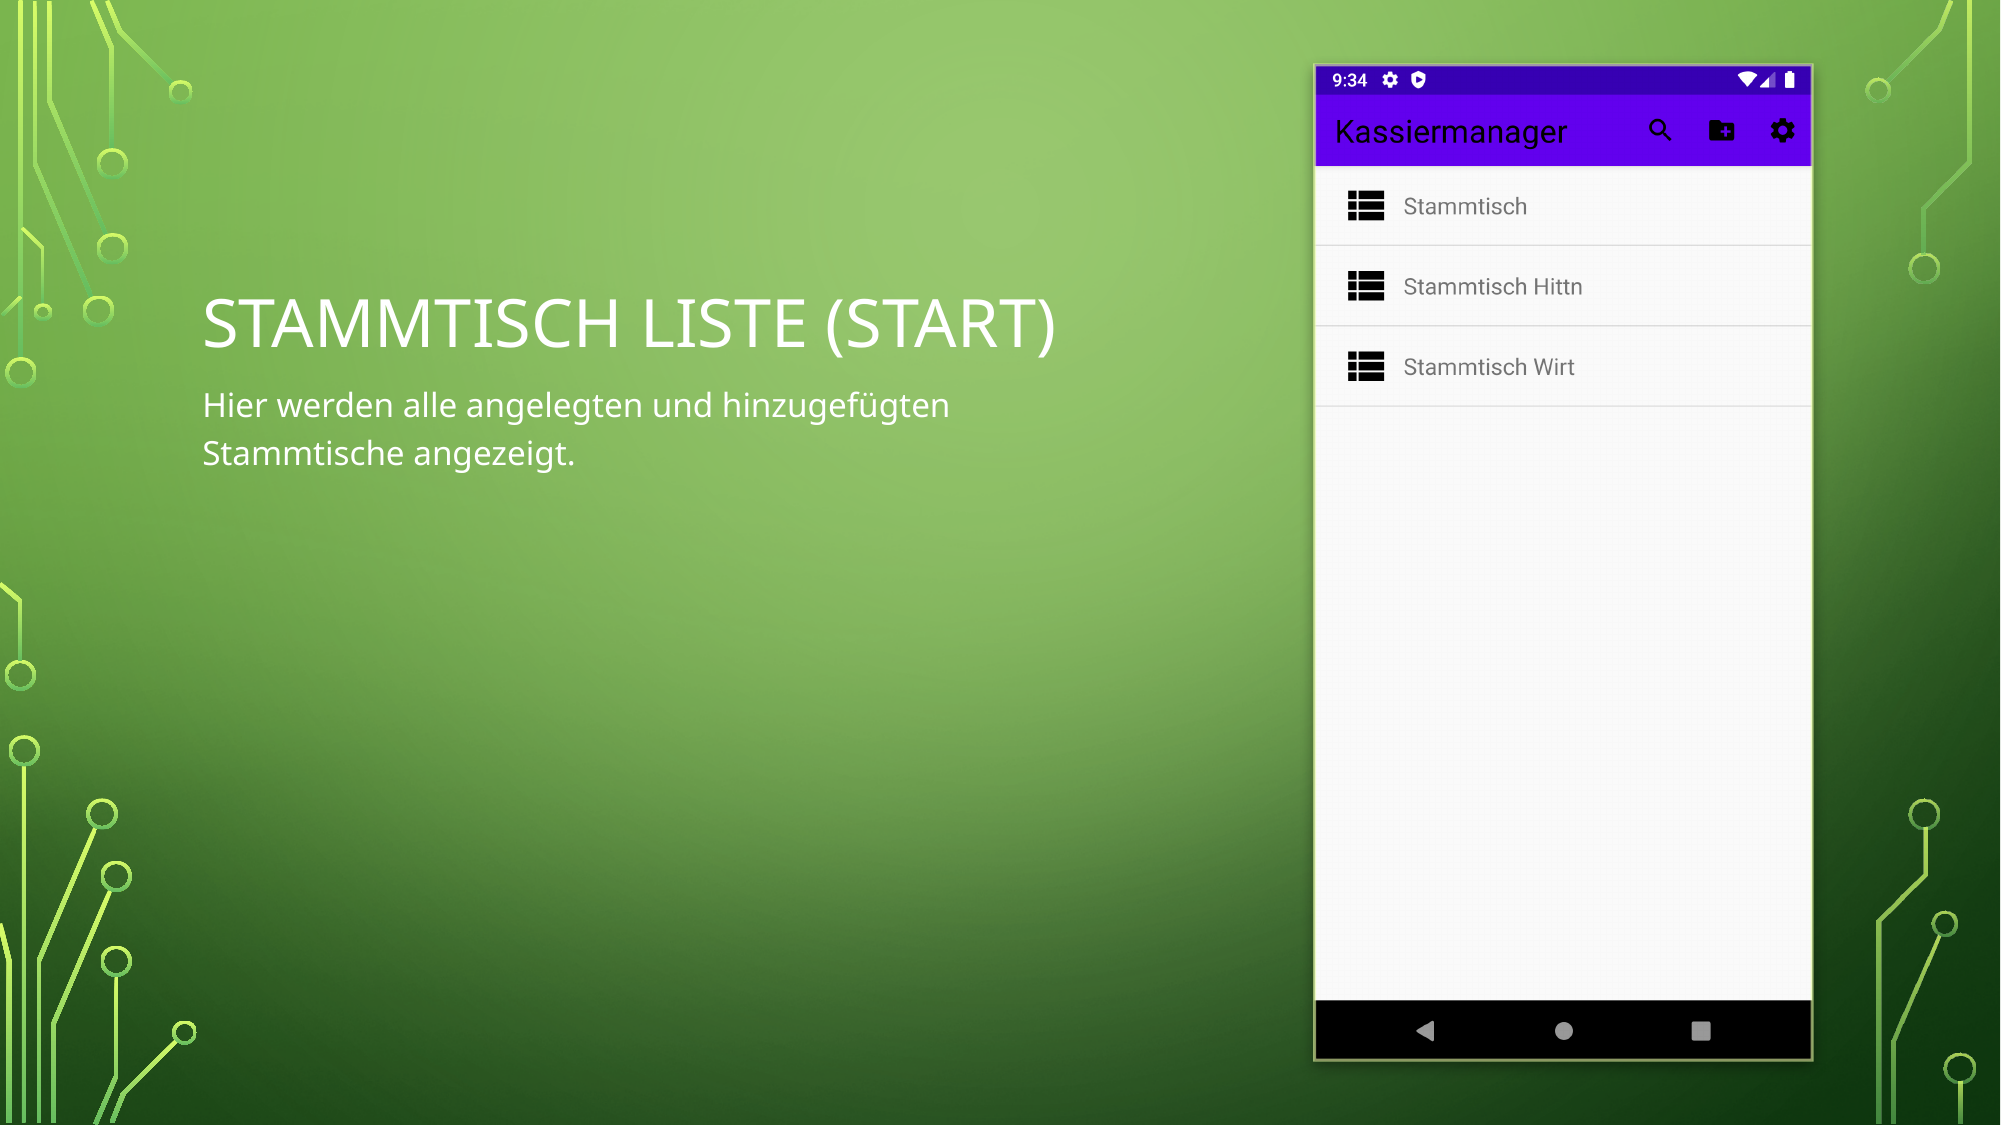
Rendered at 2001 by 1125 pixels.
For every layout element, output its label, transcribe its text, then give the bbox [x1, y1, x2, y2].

picture [1314, 64, 1813, 1061]
title Stammtisch liste (Start) [187, 99, 1161, 369]
list Hier werden alle angelegten und hinzugefügten Stammtische angezeigt. [187, 369, 1161, 950]
